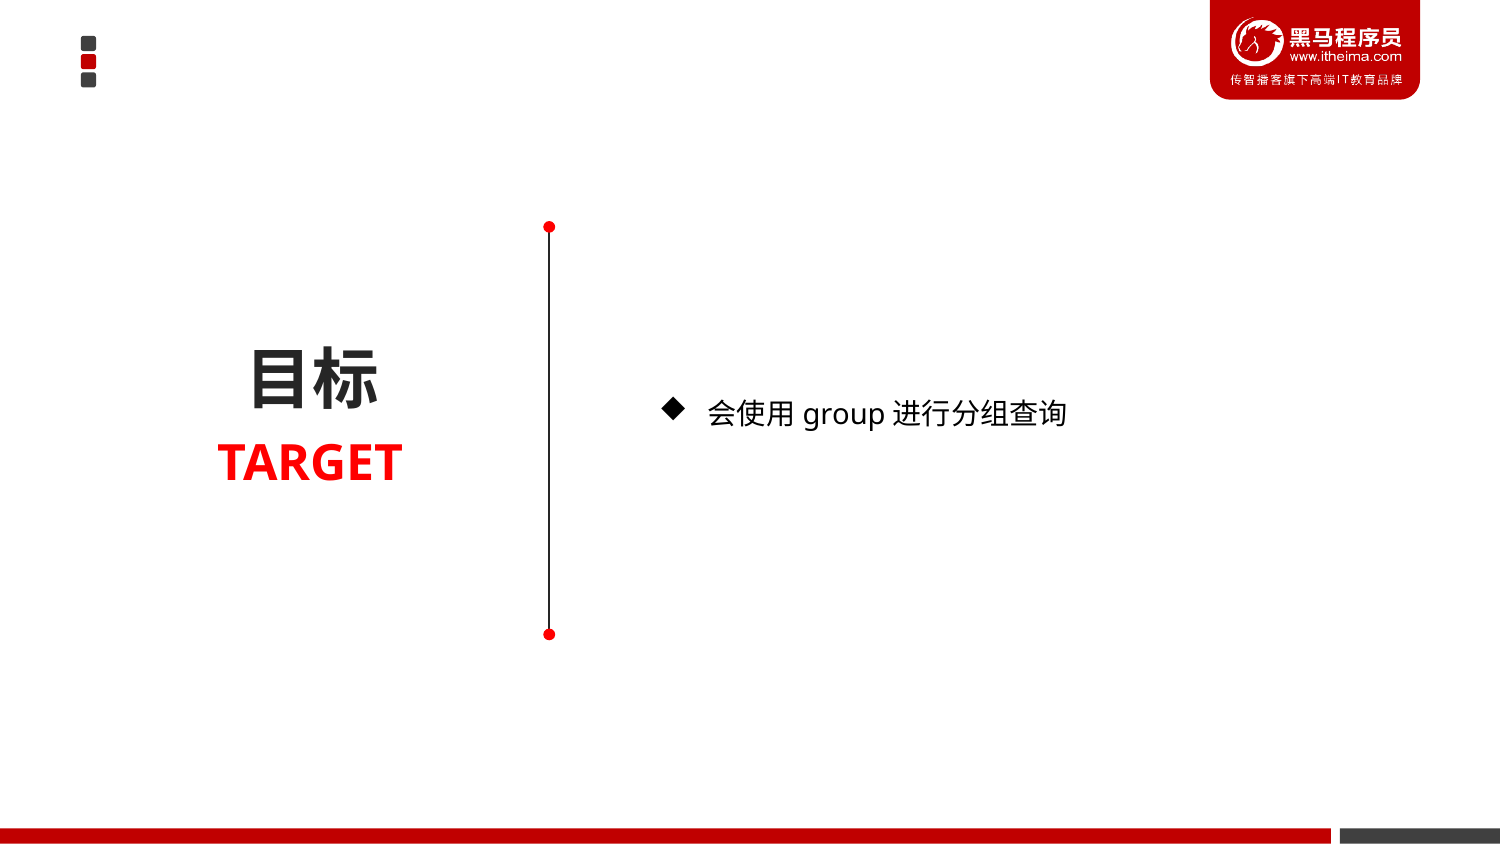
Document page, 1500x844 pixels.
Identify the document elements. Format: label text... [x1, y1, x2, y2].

text_box TARGET [206, 422, 544, 507]
text_box [541, 628, 558, 643]
text_box [541, 219, 558, 234]
text_box 会使用group进行分组查询 [644, 352, 1083, 438]
picture [1212, 8, 1421, 94]
text_box 目标 [171, 315, 454, 449]
